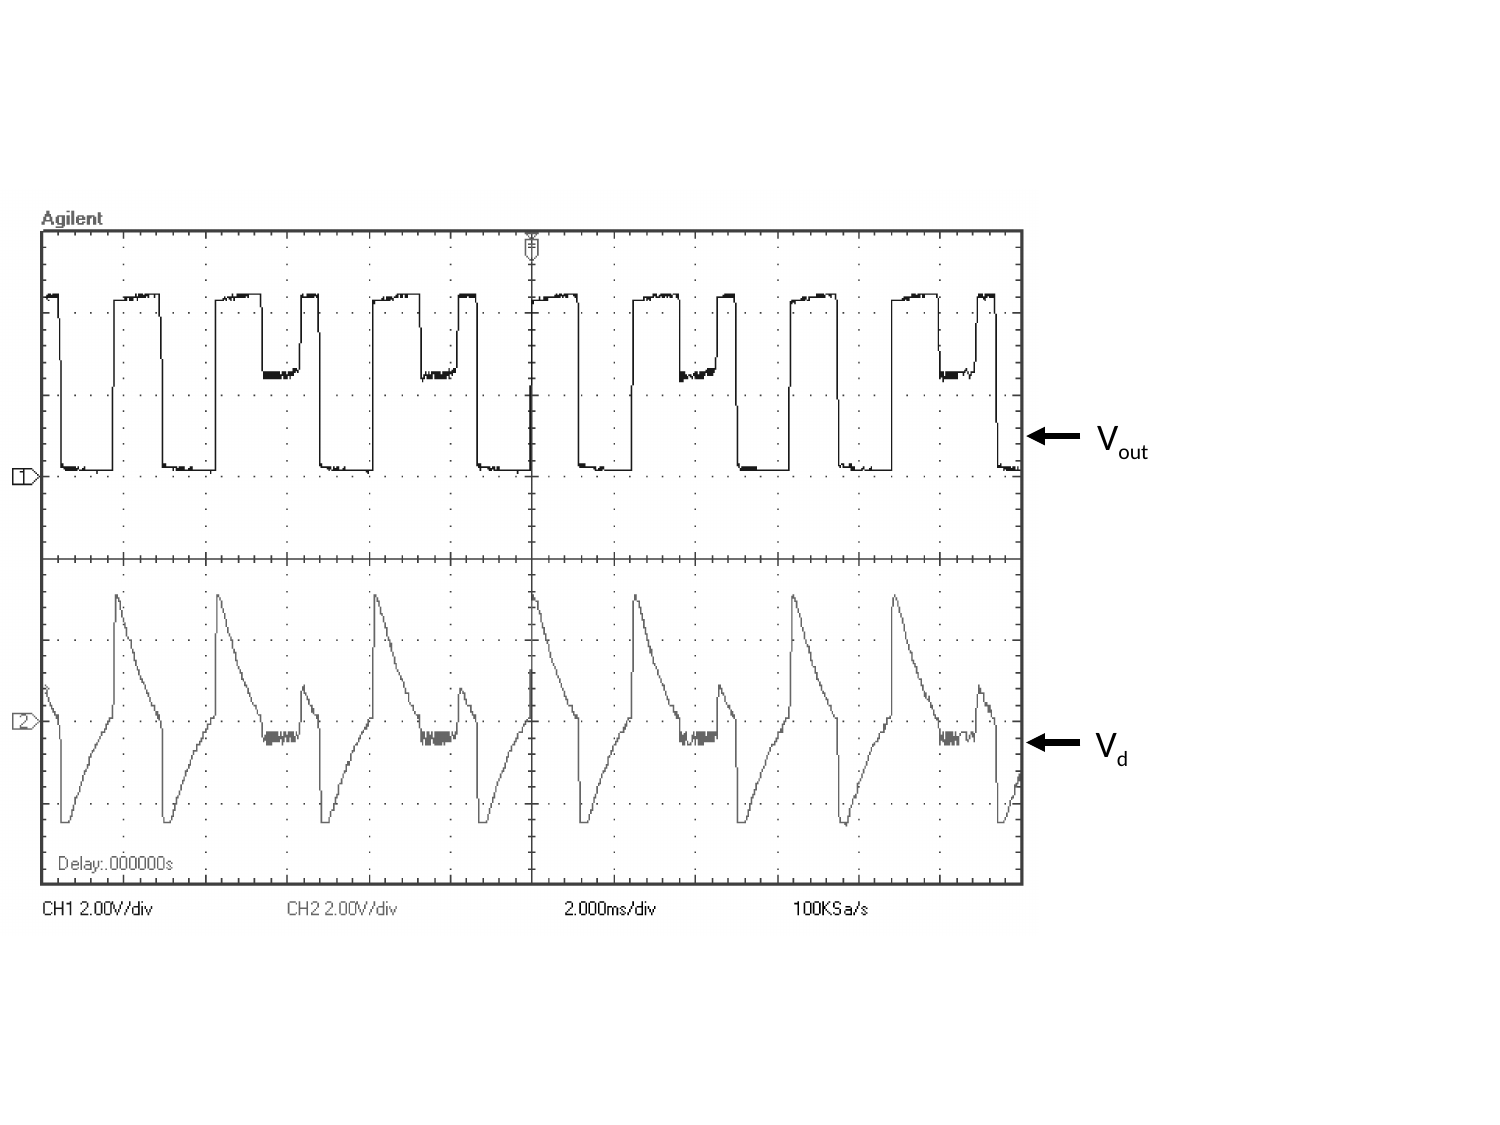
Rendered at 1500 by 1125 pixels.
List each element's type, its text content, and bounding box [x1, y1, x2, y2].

picture [0, 189, 1039, 936]
text_box Vd [1080, 712, 1144, 779]
text_box Vout [1082, 405, 1164, 472]
